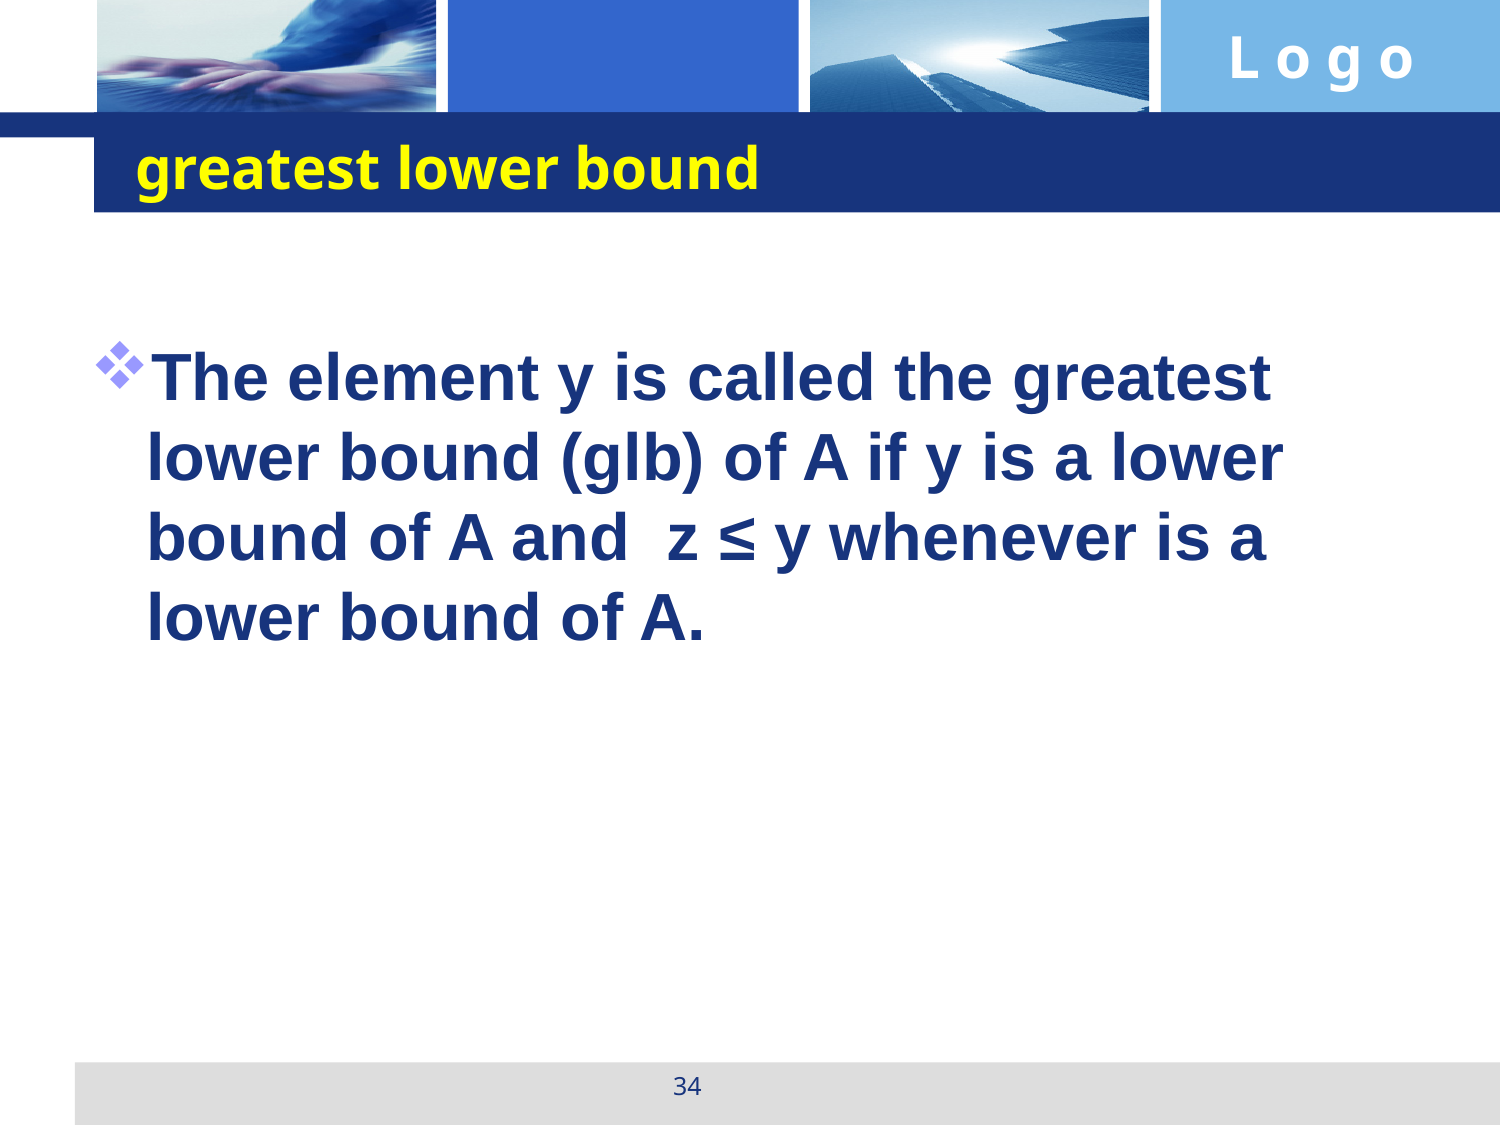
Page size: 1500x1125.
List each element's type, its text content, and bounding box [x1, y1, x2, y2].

picture [810, 0, 1150, 112]
list The element y is called the greatest lower bound (glb) of A if y is a lower bound of A and z ≤ y whenever is a lower bound of A. [75, 232, 1463, 1034]
picture [97, 0, 437, 112]
title greatest lower bound [120, 120, 1400, 213]
slide_number 34 [512, 1062, 863, 1116]
